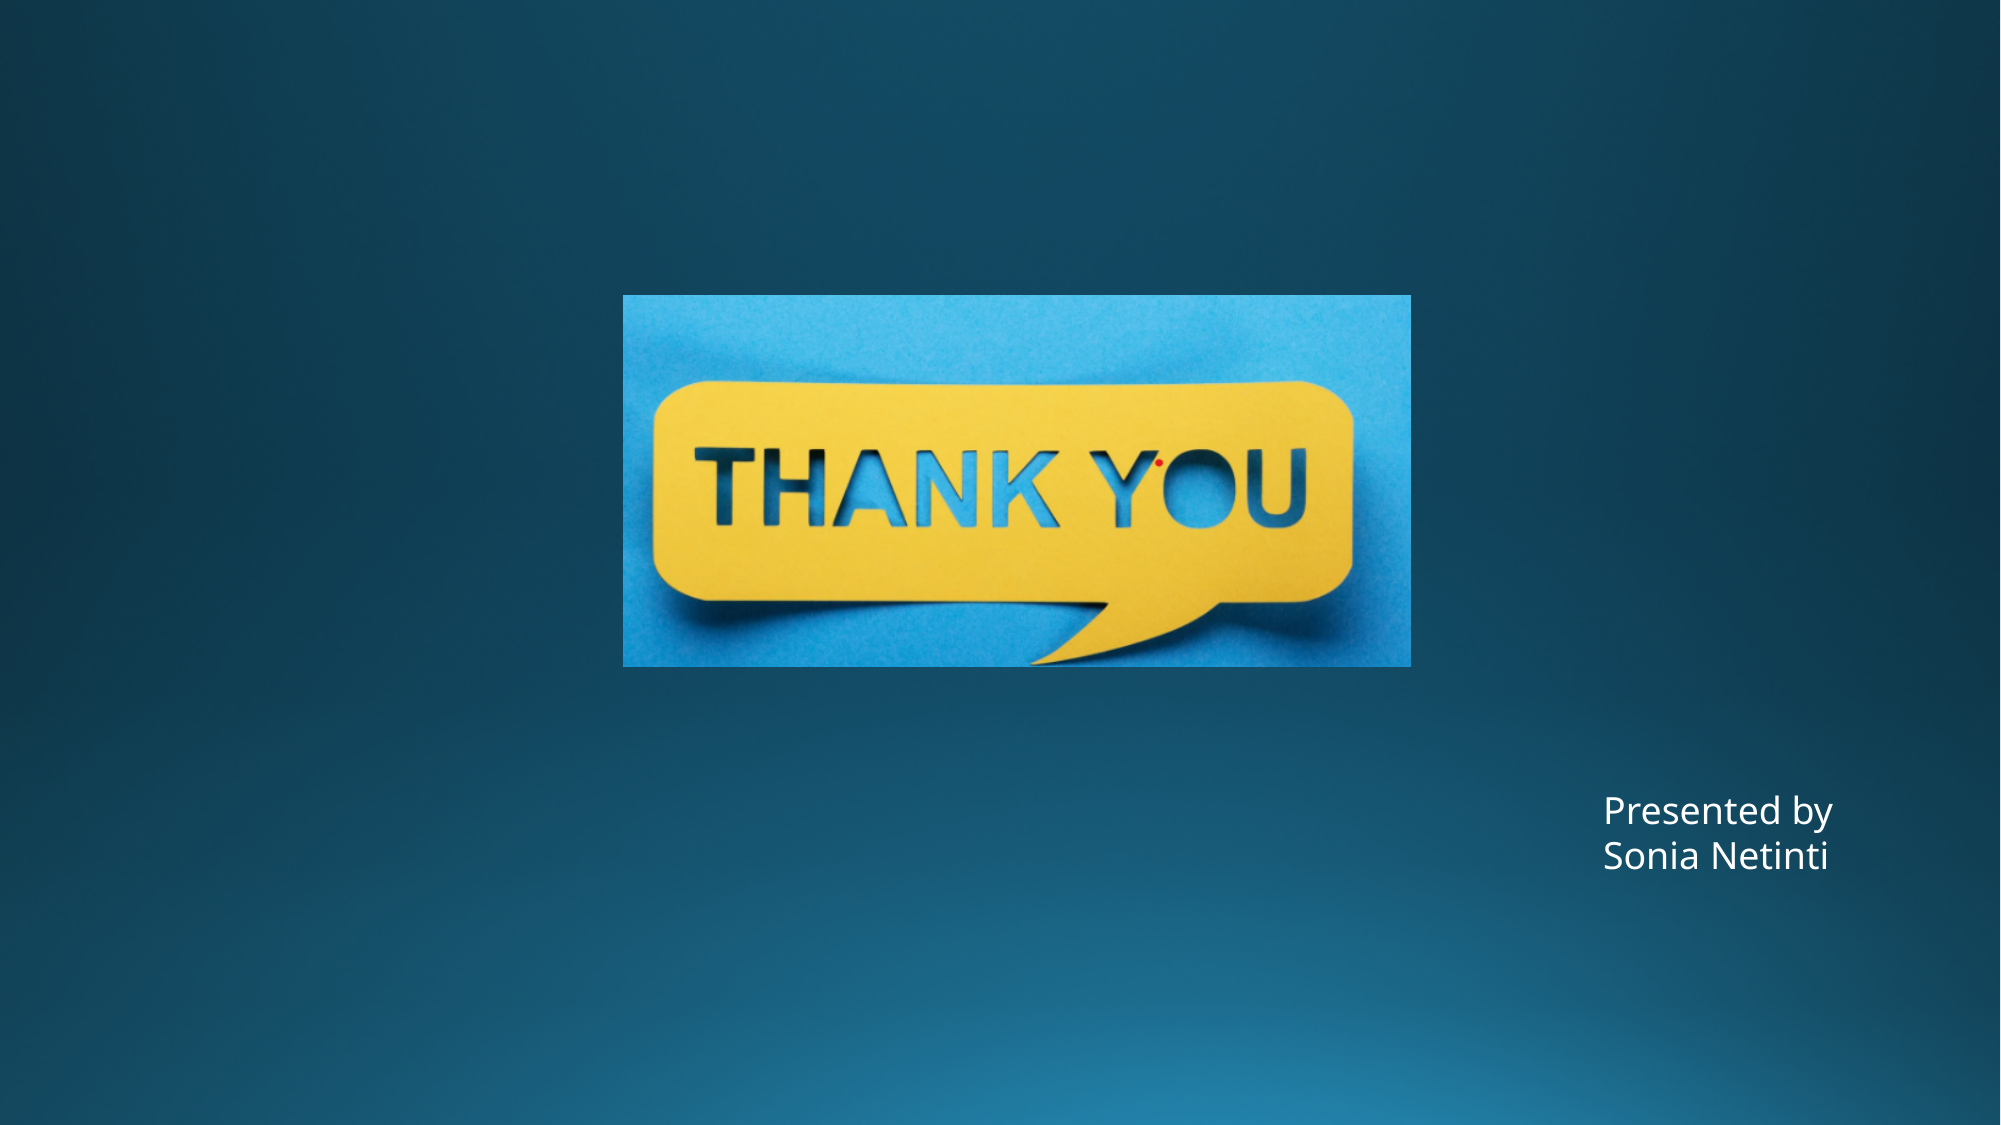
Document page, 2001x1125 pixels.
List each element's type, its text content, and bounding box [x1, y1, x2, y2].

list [623, 295, 1411, 667]
text_box Presented by Sonia Netinti [1588, 779, 2000, 930]
picture [0, 0, 2001, 1125]
